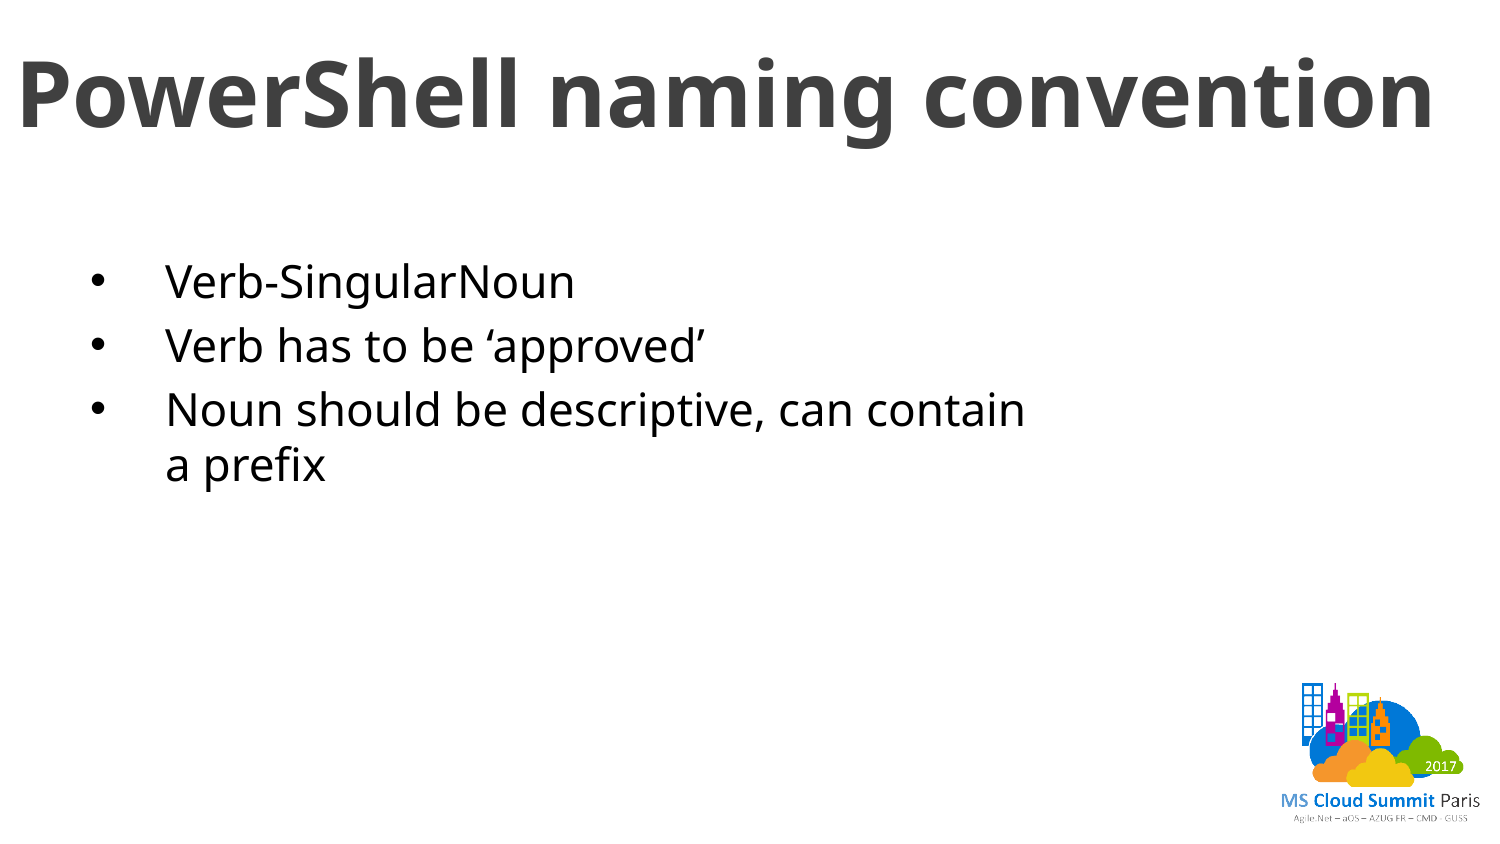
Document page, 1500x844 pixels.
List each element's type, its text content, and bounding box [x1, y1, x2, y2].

picture [1279, 683, 1481, 824]
subtitle Verb-SingularNoun Verb has to be ‘approved’ Noun should be descriptive, can contain a prefix [0, 180, 1050, 826]
title PowerShell naming convention [0, 0, 1468, 181]
